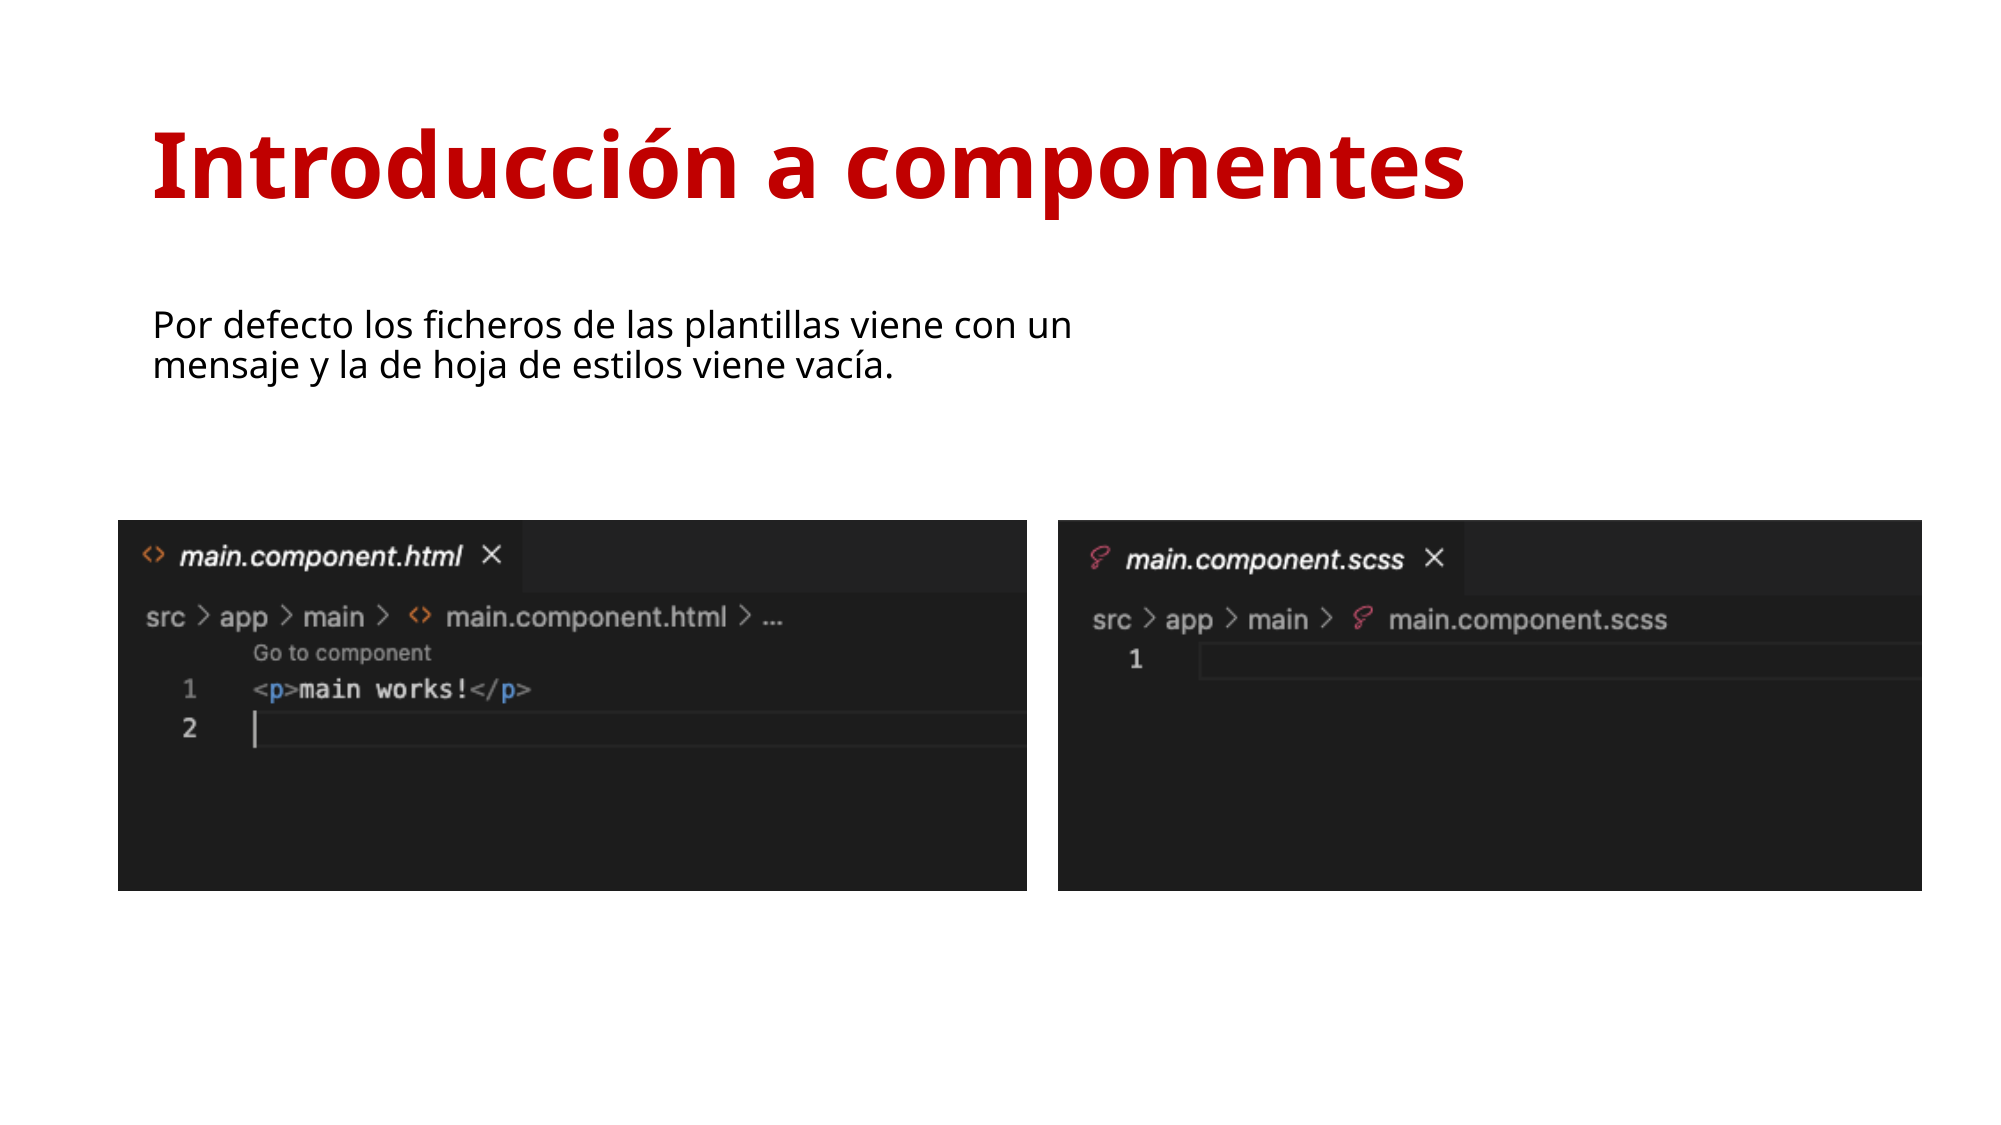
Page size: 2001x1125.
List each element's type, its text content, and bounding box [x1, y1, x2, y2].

picture [118, 520, 1027, 891]
picture [1058, 520, 1922, 891]
title Introducción a componentes [137, 59, 1863, 278]
list Por defecto los ficheros de las plantillas viene con un mensaje y la de hoja de estilos viene vacía. [137, 299, 1107, 424]
